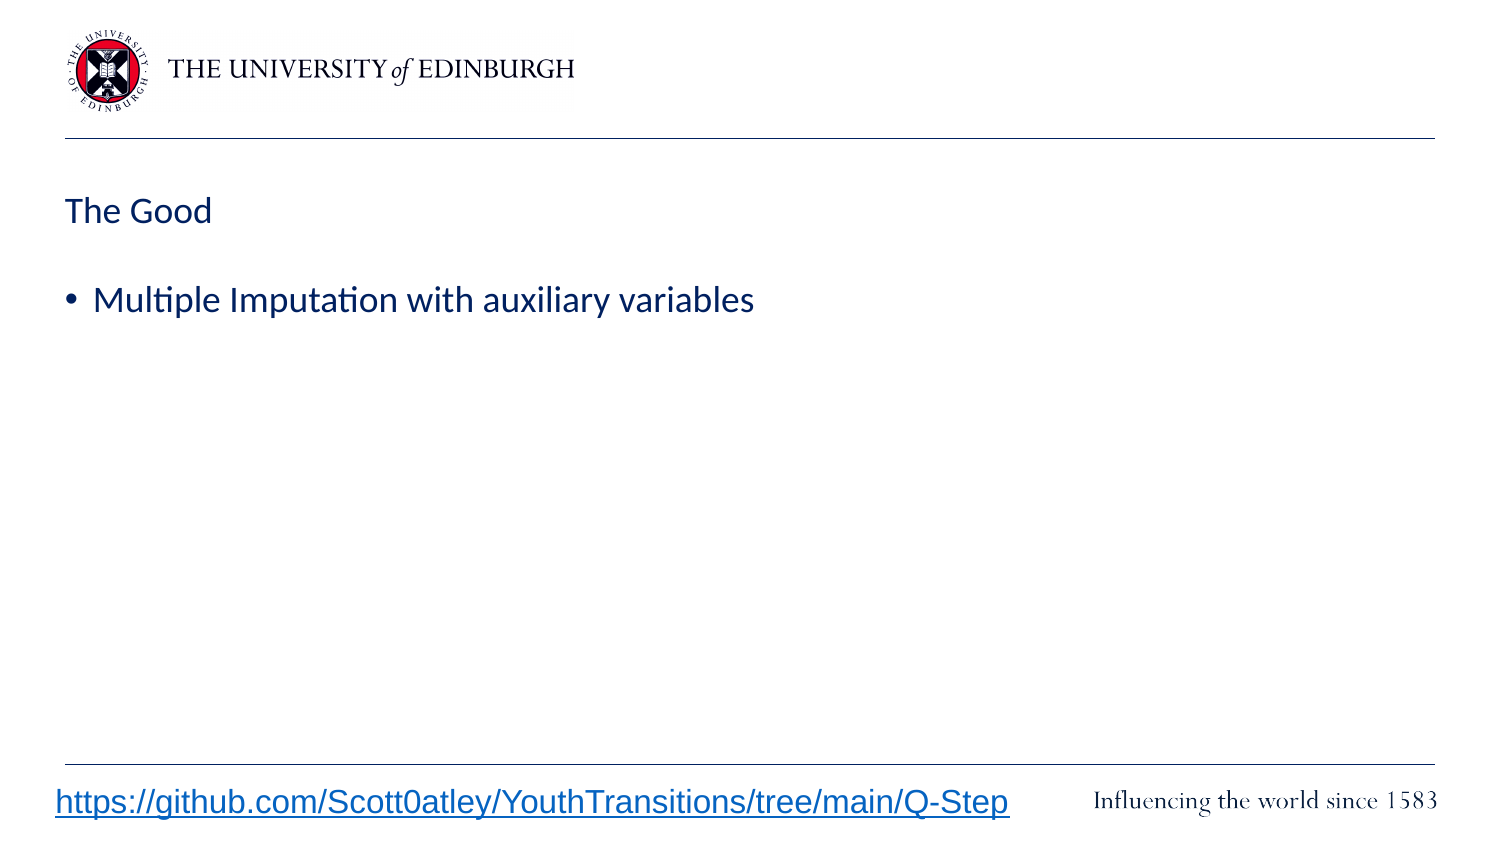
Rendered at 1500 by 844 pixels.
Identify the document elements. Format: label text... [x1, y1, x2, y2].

title The Good [64, 185, 1390, 257]
picture [67, 30, 574, 112]
text_box https://github.com/Scott0atley/YouthTransitions/tree/main/Q-Step [40, 773, 1134, 828]
picture [1134, 785, 1438, 817]
list Multiple Imputation with auxiliary variables [64, 280, 1413, 733]
